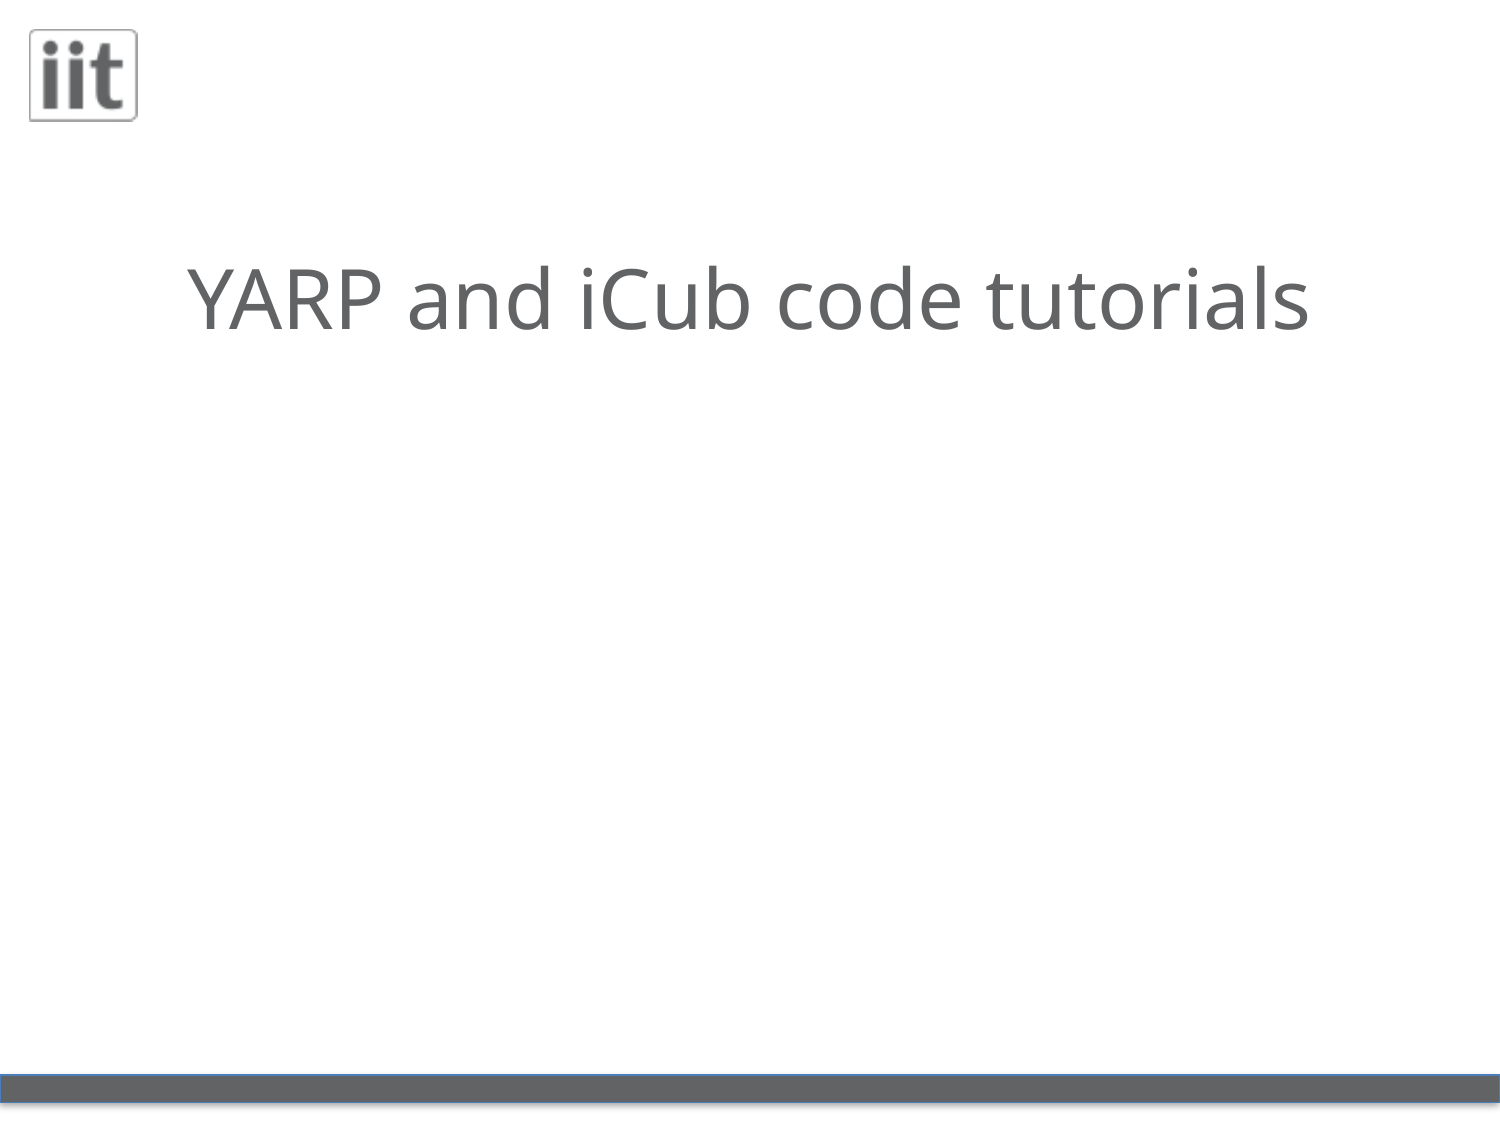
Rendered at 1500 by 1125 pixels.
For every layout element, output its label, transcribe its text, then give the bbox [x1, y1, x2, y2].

picture [29, 29, 138, 122]
title YARP and iCub code tutorials [0, 175, 1500, 417]
